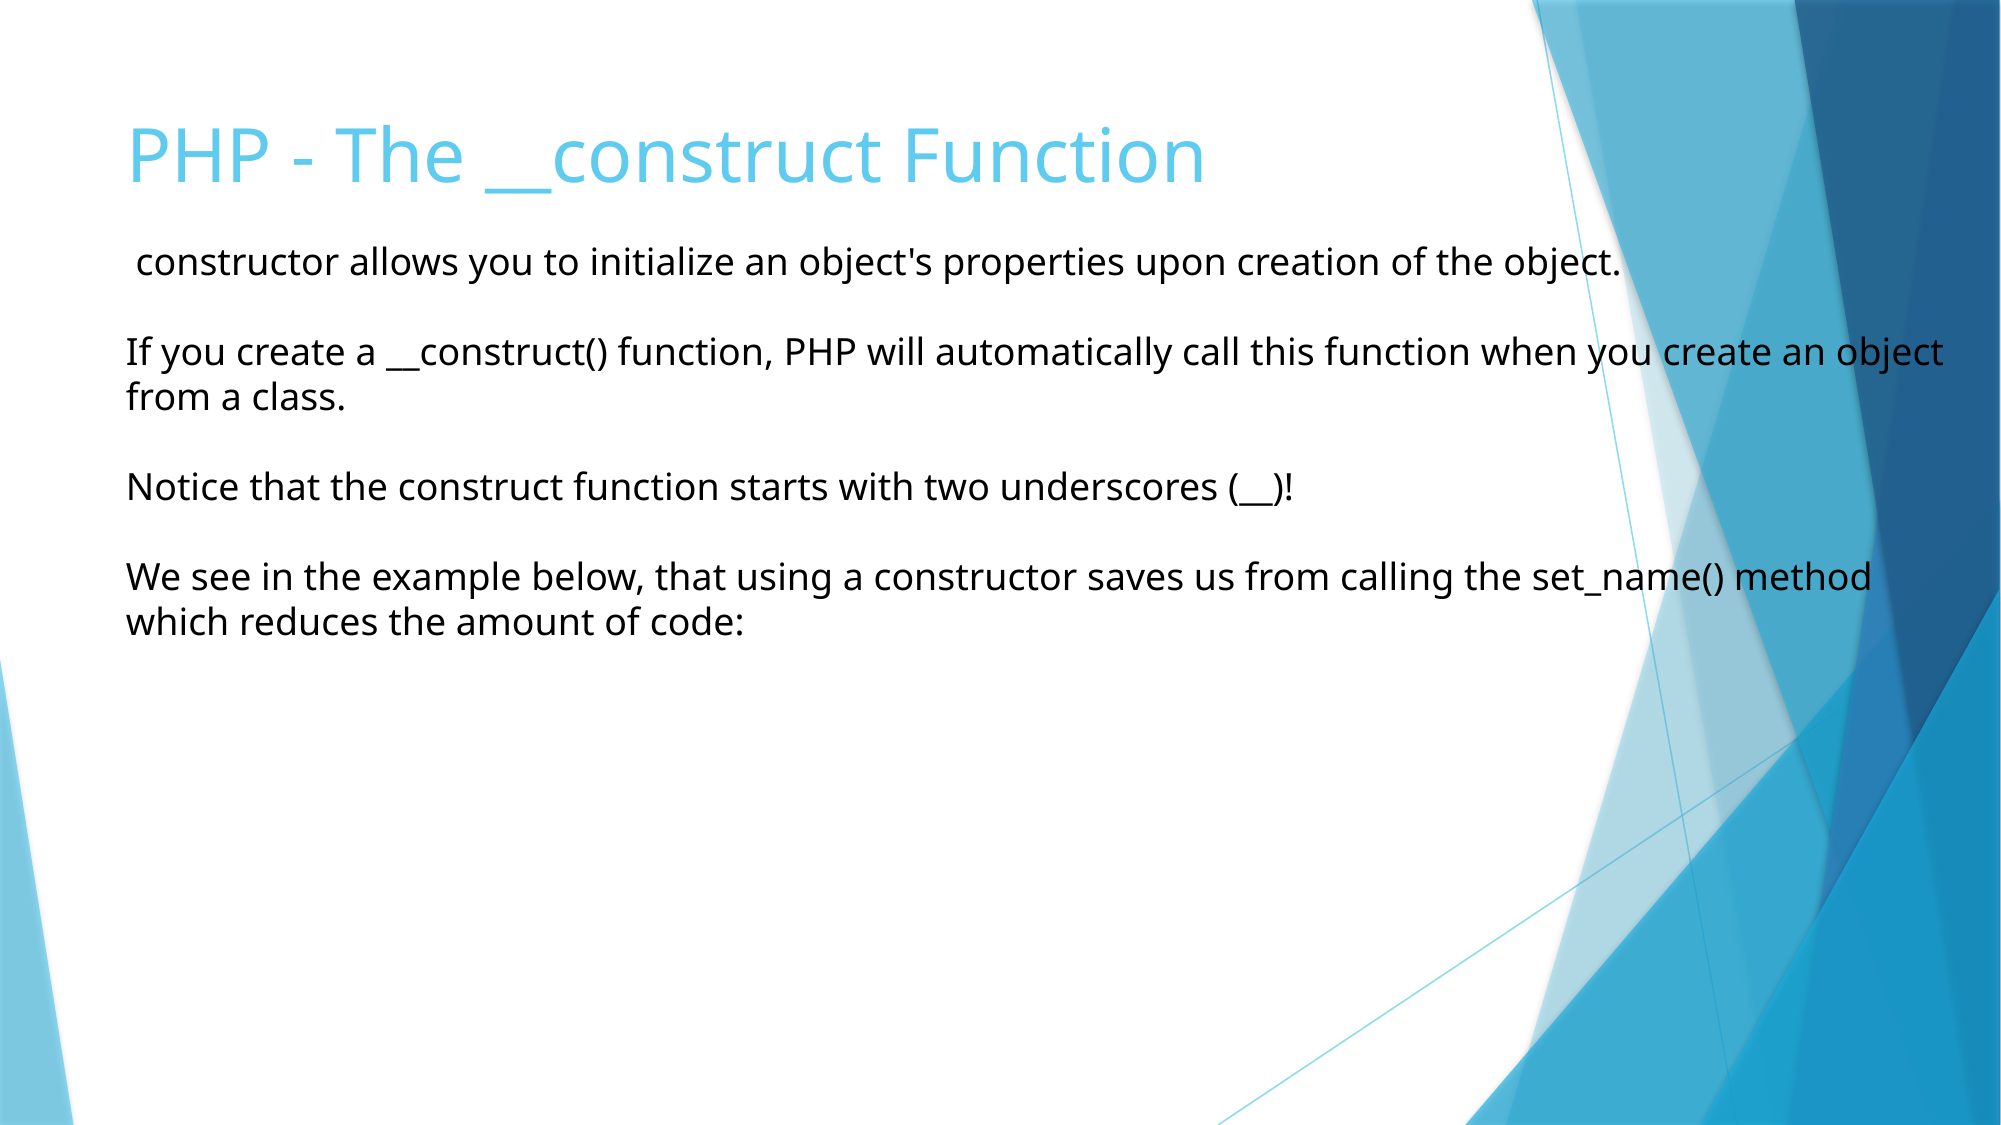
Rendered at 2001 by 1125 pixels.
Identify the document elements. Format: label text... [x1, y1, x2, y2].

text_box constructor allows you to initialize an object's properties upon creation of the object. If you create a __construct() function, PHP will automatically call this function when you create an object from a class. Notice that the construct function starts with two underscores (__)! We see in the example below, that using a constructor saves us from calling the set_name() method which reduces the amount of code: [111, 230, 1986, 651]
title PHP - The __construct Function [111, 99, 1522, 230]
